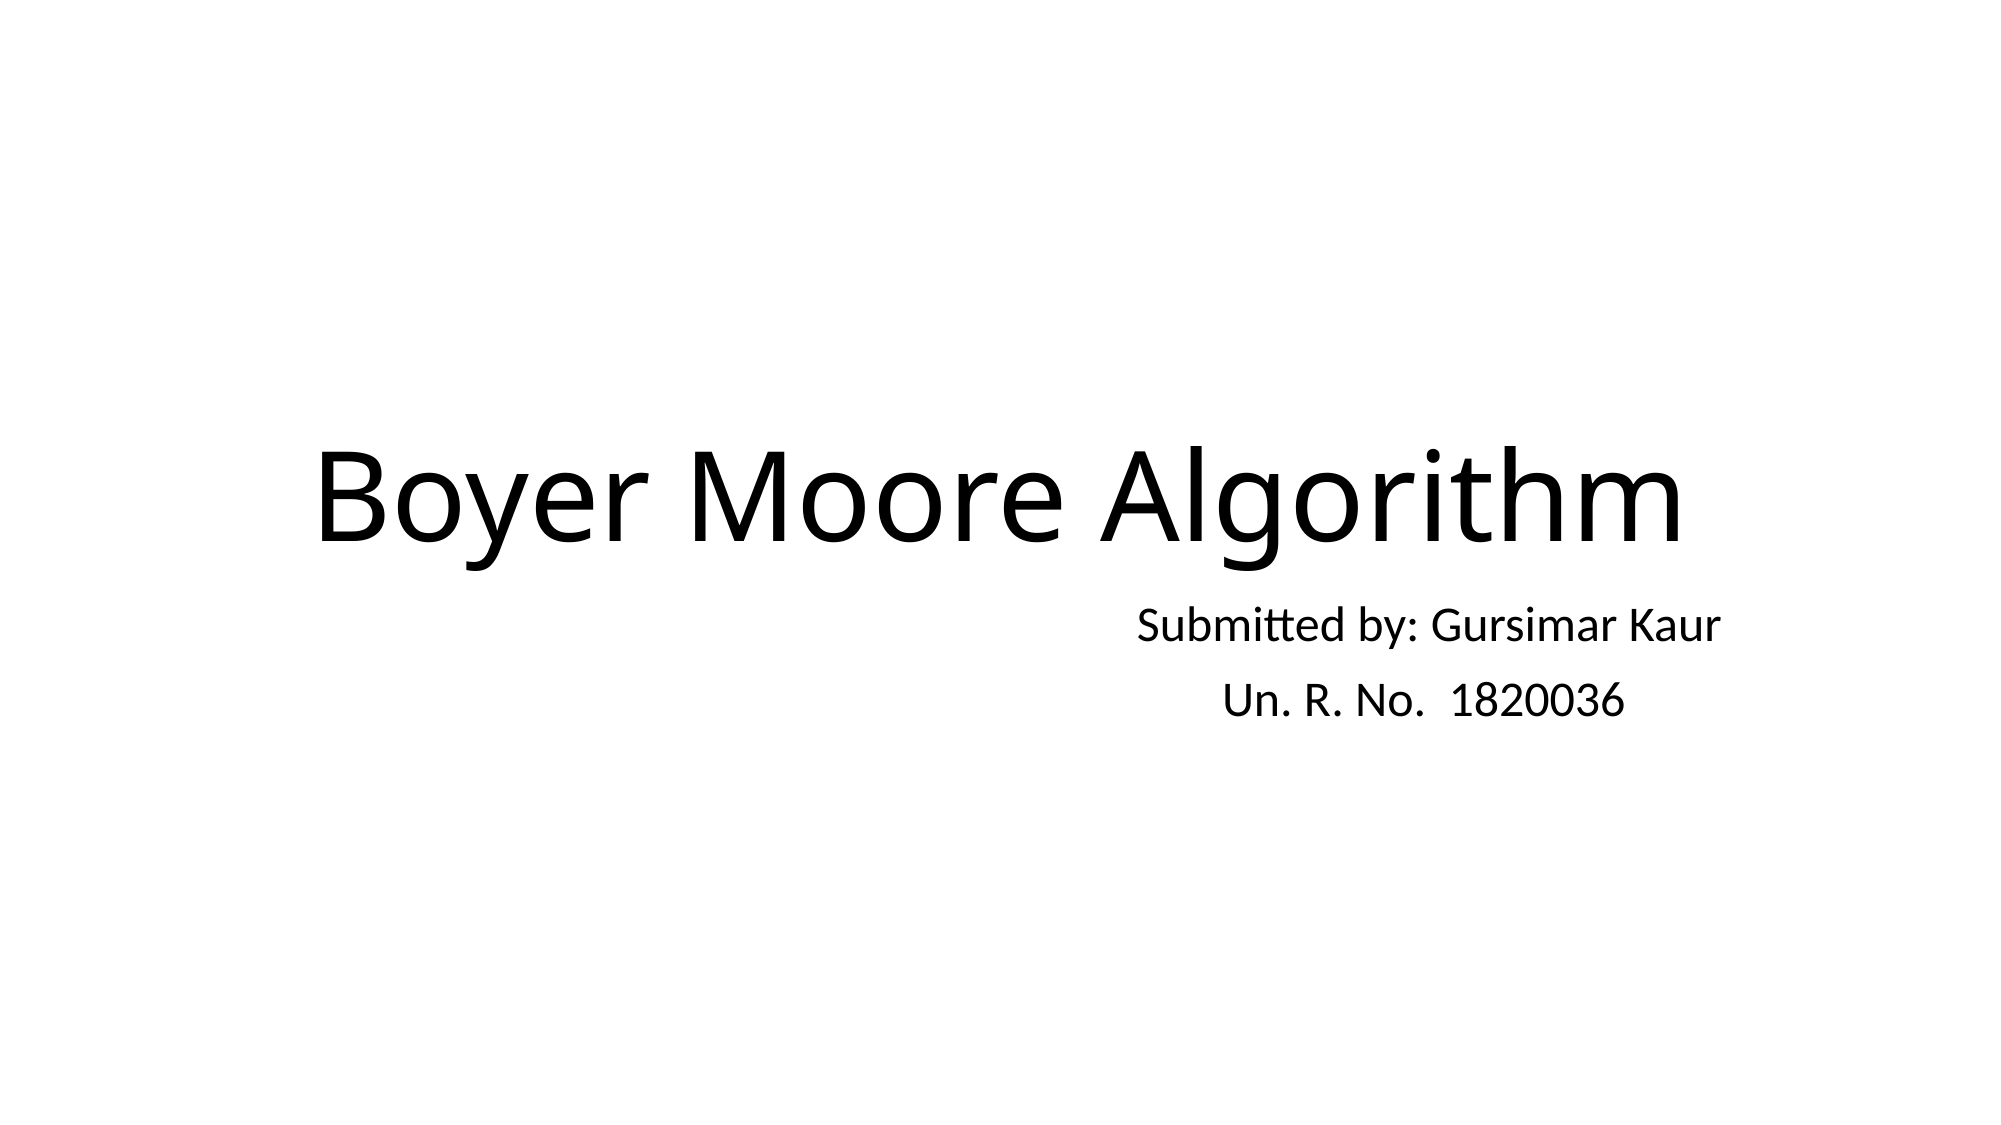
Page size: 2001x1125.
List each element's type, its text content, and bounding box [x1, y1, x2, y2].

title Boyer Moore Algorithm [249, 184, 1750, 576]
subtitle Submitted by: Gursimar Kaur Un. R. No. 1820036 [1109, 590, 1750, 863]
